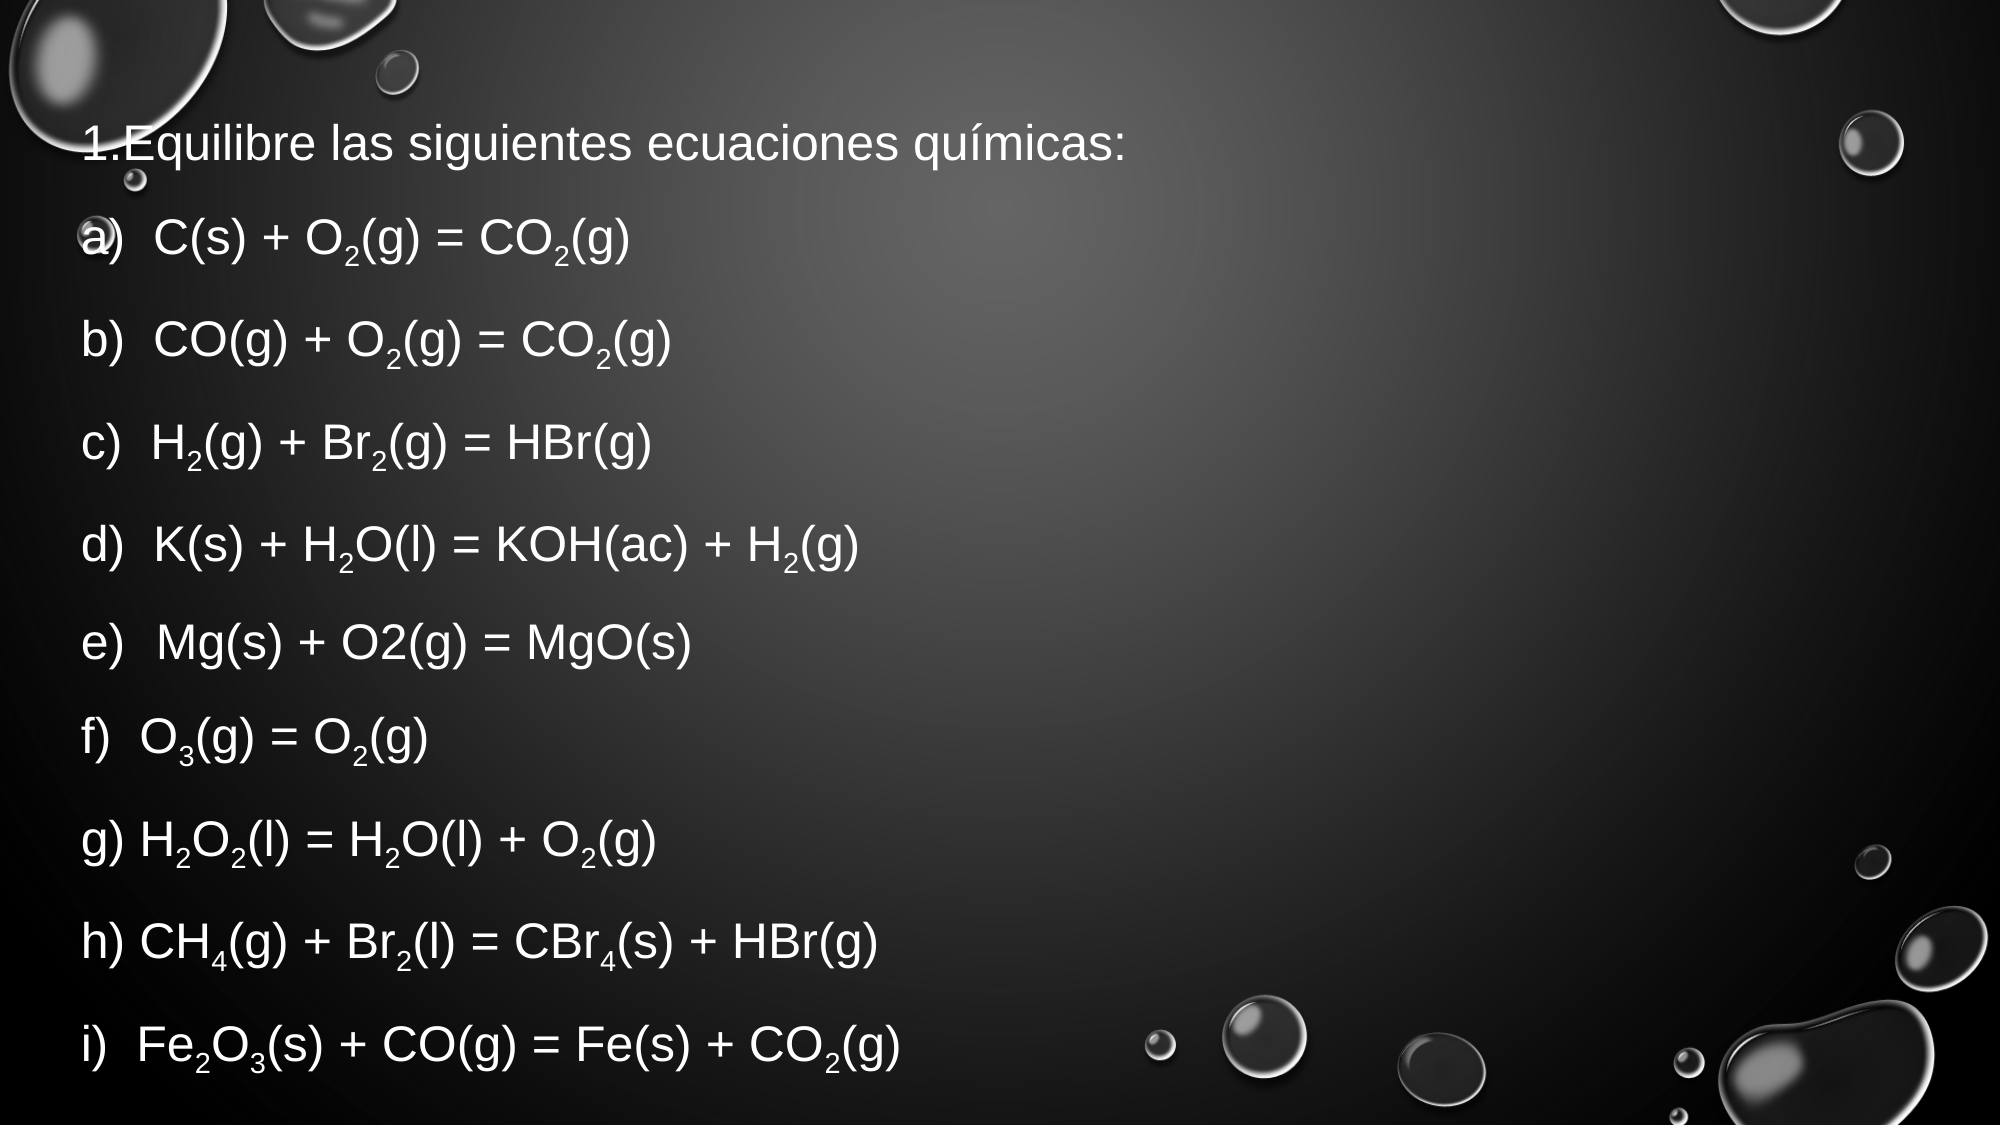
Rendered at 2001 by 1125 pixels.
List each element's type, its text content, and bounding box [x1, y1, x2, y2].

text_box 1.Equilibre las siguientes ecuaciones químicas: a) C(s) + O2(g) = CO2(g) b) CO(g) + O2(g) = CO2(g) c) H2(g) + Br2(g) = HBr(g) d) K(s) + H2O(l) = KOH(ac) + H2(g) Mg(s) + O2(g) = MgO(s) f) O3(g) = O2(g) g) H2O2(l) = H2O(l) + O2(g) h) CH4(g) + Br2(l) = CBr4(s) + HBr(g) i) Fe2O3(s) + CO(g) = Fe(s) + CO2(g) j) CH4(g) + O2(g) = CO2(g) + H2O(g) [66, 72, 1888, 1125]
picture [0, 0, 2000, 1125]
